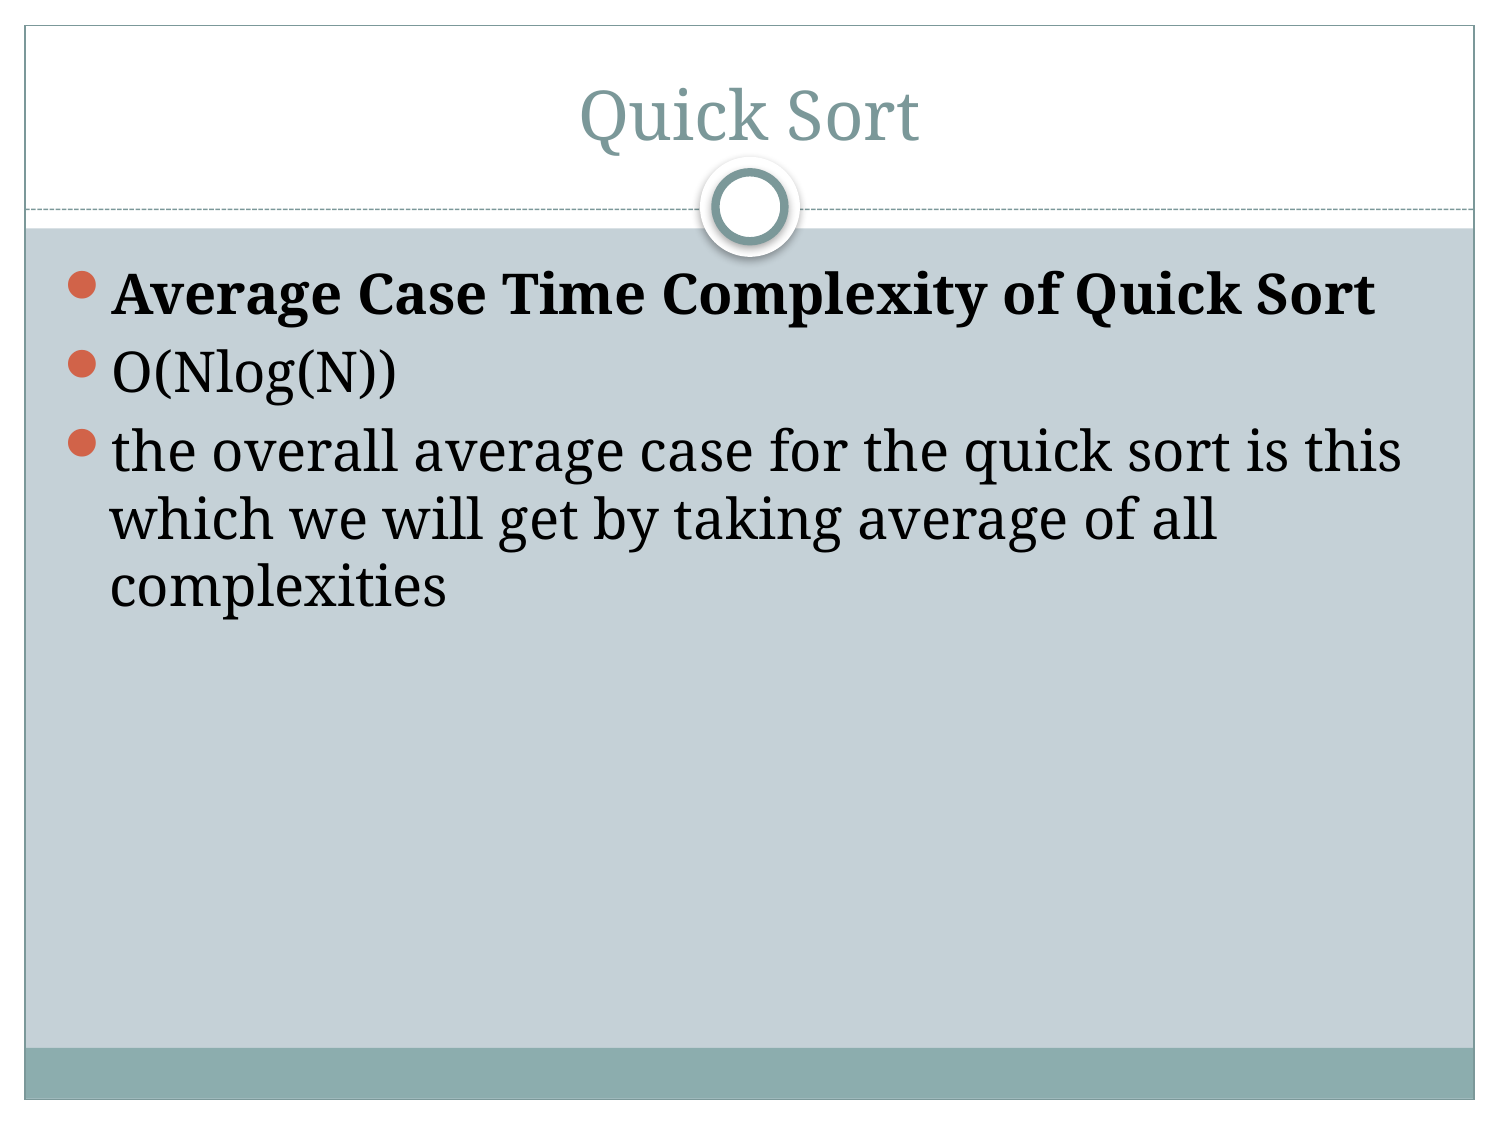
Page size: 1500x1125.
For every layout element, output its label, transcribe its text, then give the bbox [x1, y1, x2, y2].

title Quick Sort [49, 37, 1450, 162]
list Average Case Time Complexity of Quick Sort O(Nlog(N)) the overall average case for the quick sort is this which we will get by taking average of all complexities [49, 250, 1445, 1001]
